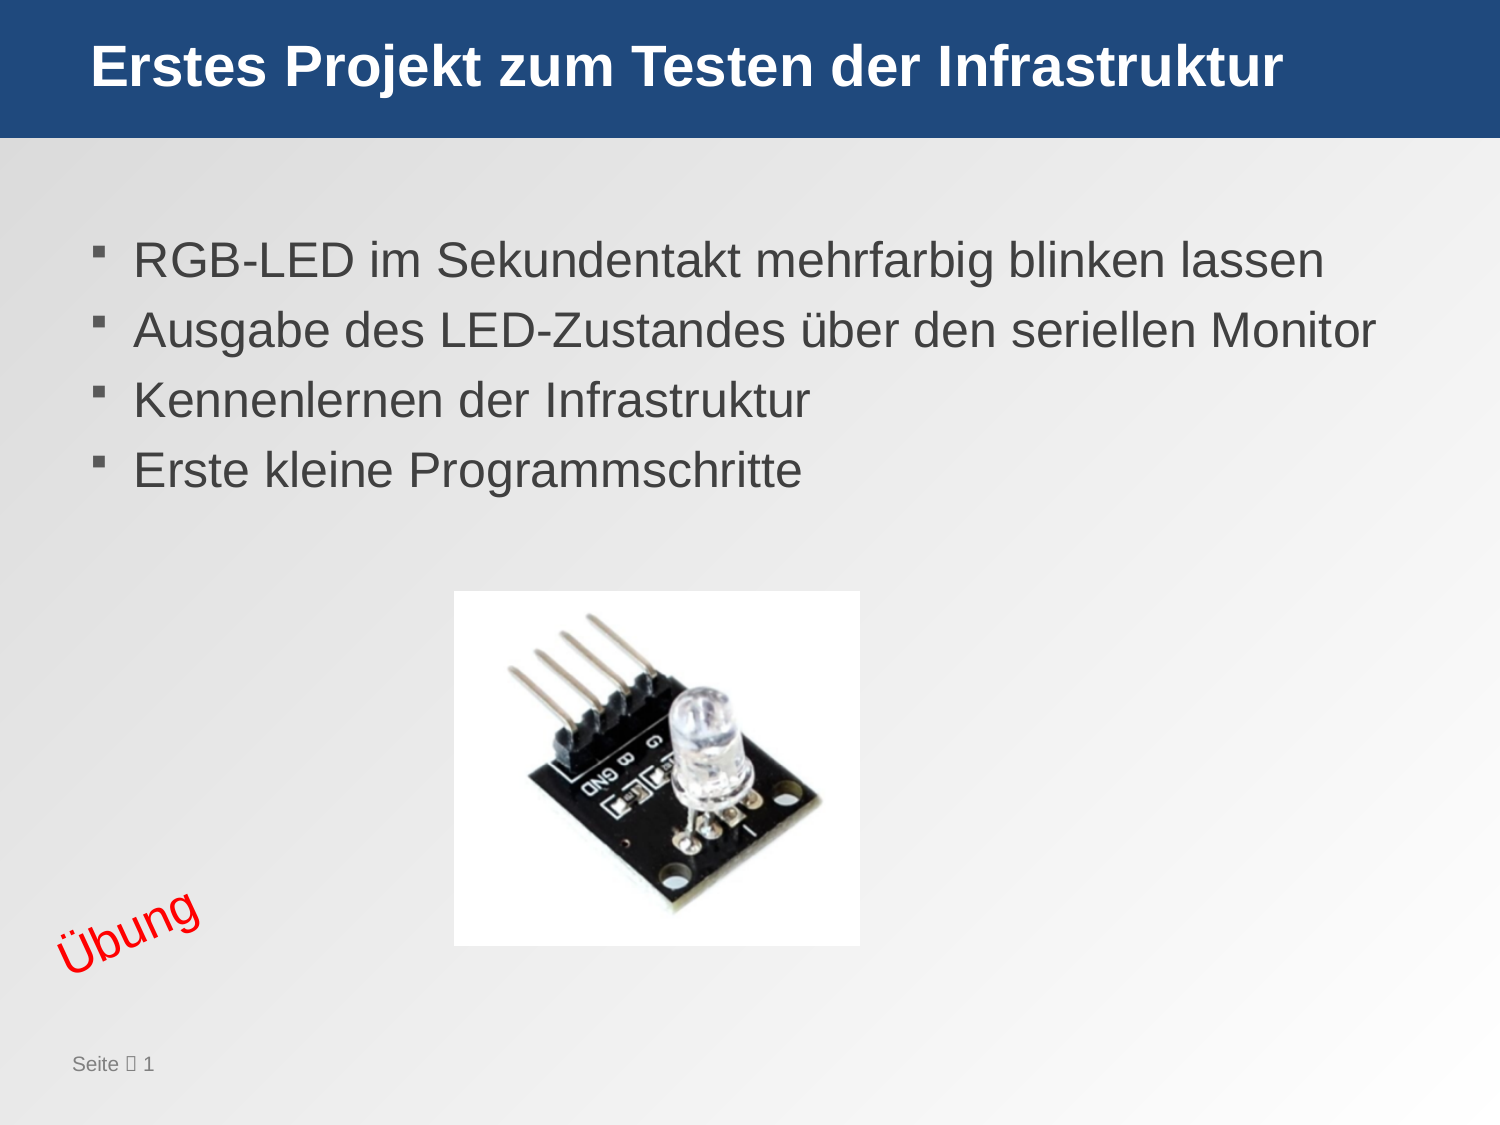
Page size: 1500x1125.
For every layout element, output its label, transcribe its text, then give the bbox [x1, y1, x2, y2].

title Erstes Projekt zum Testen der Infrastruktur [75, 20, 1425, 208]
picture [454, 590, 861, 946]
list RGB-LED im Sekundentakt mehrfarbig blinken lassen Ausgabe des LED-Zustandes über den seriellen Monitor Kennenlernen der Infrastruktur Erste kleine Programmschritte [75, 219, 1425, 963]
text_box Übung [30, 858, 223, 1001]
